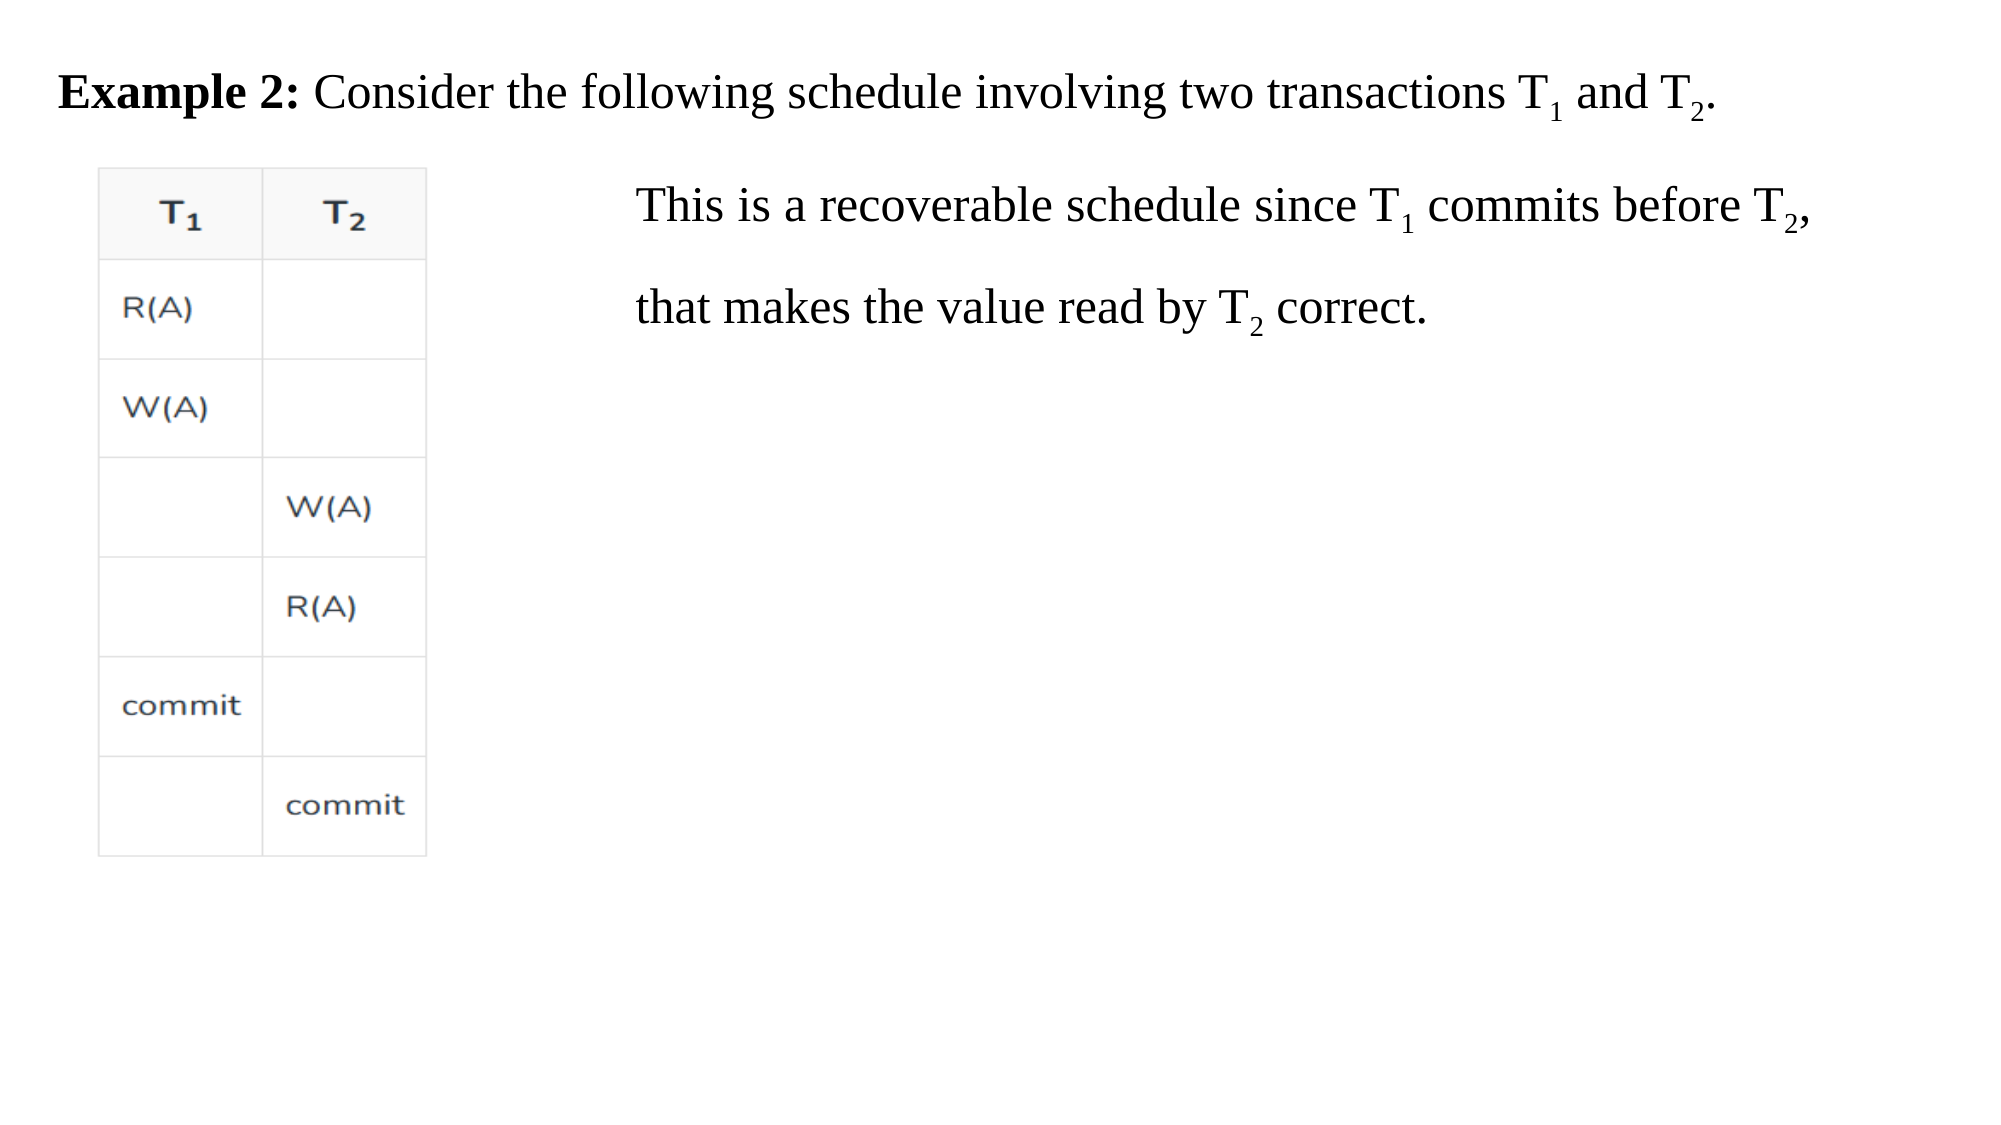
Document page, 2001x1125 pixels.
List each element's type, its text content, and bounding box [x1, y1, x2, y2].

list Example 2: Consider the following schedule involving two transactions T1 and T2. [42, 52, 1947, 1014]
text_box This is a recoverable schedule since T1 commits before T2, that makes the value read by T2 correct. [620, 129, 1826, 350]
picture [42, 148, 470, 885]
